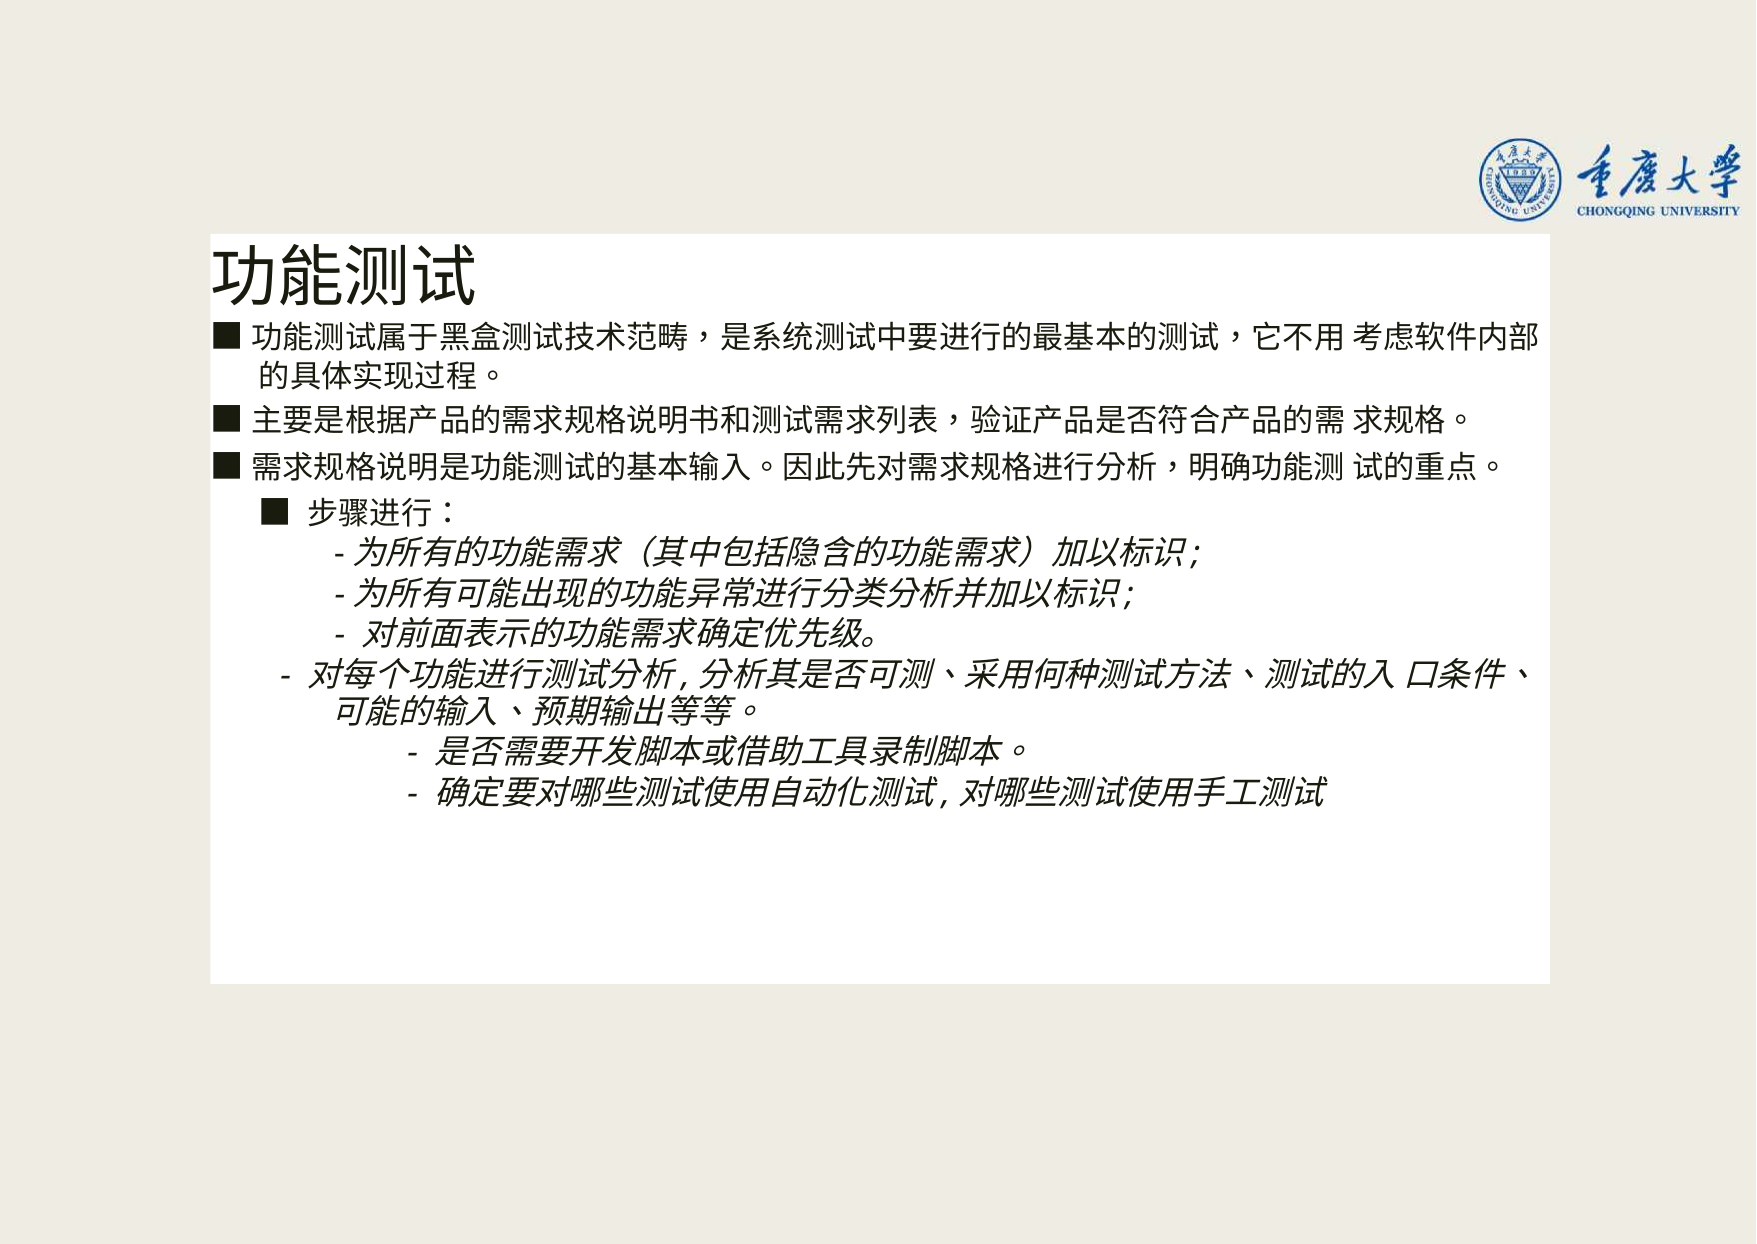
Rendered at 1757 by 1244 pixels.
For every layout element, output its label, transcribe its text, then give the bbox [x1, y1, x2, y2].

picture [1478, 137, 1743, 223]
text_box 功能测试 ■功能测试属于黑盒测试技术范畴，是系统测试中要进行的最基本的测试，它不用 考虑软件内部的具体实现过程。 ■主要是根据产品的需求规格说明书和测试需求列表，验证产品是否符合产品的需 求规格。 ■需求规格说明是功能测试的基本输入。因此先对需求规格进行分析，明确功能测 试的重点。 ■ 步骤进行： -为所有的功能需求（其中包括隐含的功能需求）加以标识; -为所有可能出现的功能异常进行分类分析并加以标识; - 对前面表示的功能需求确定优先级。 - 对每个功能进行测试分析,分析其是否可测、采用何种测试方法、测试的入 口条件、可能的输入、预期输出等等。 - 是否需要开发脚本或借助工具录制脚本。 - 确定要对哪些测试使用自动化测试,对哪些测试使用手工测试 [210, 233, 1550, 984]
